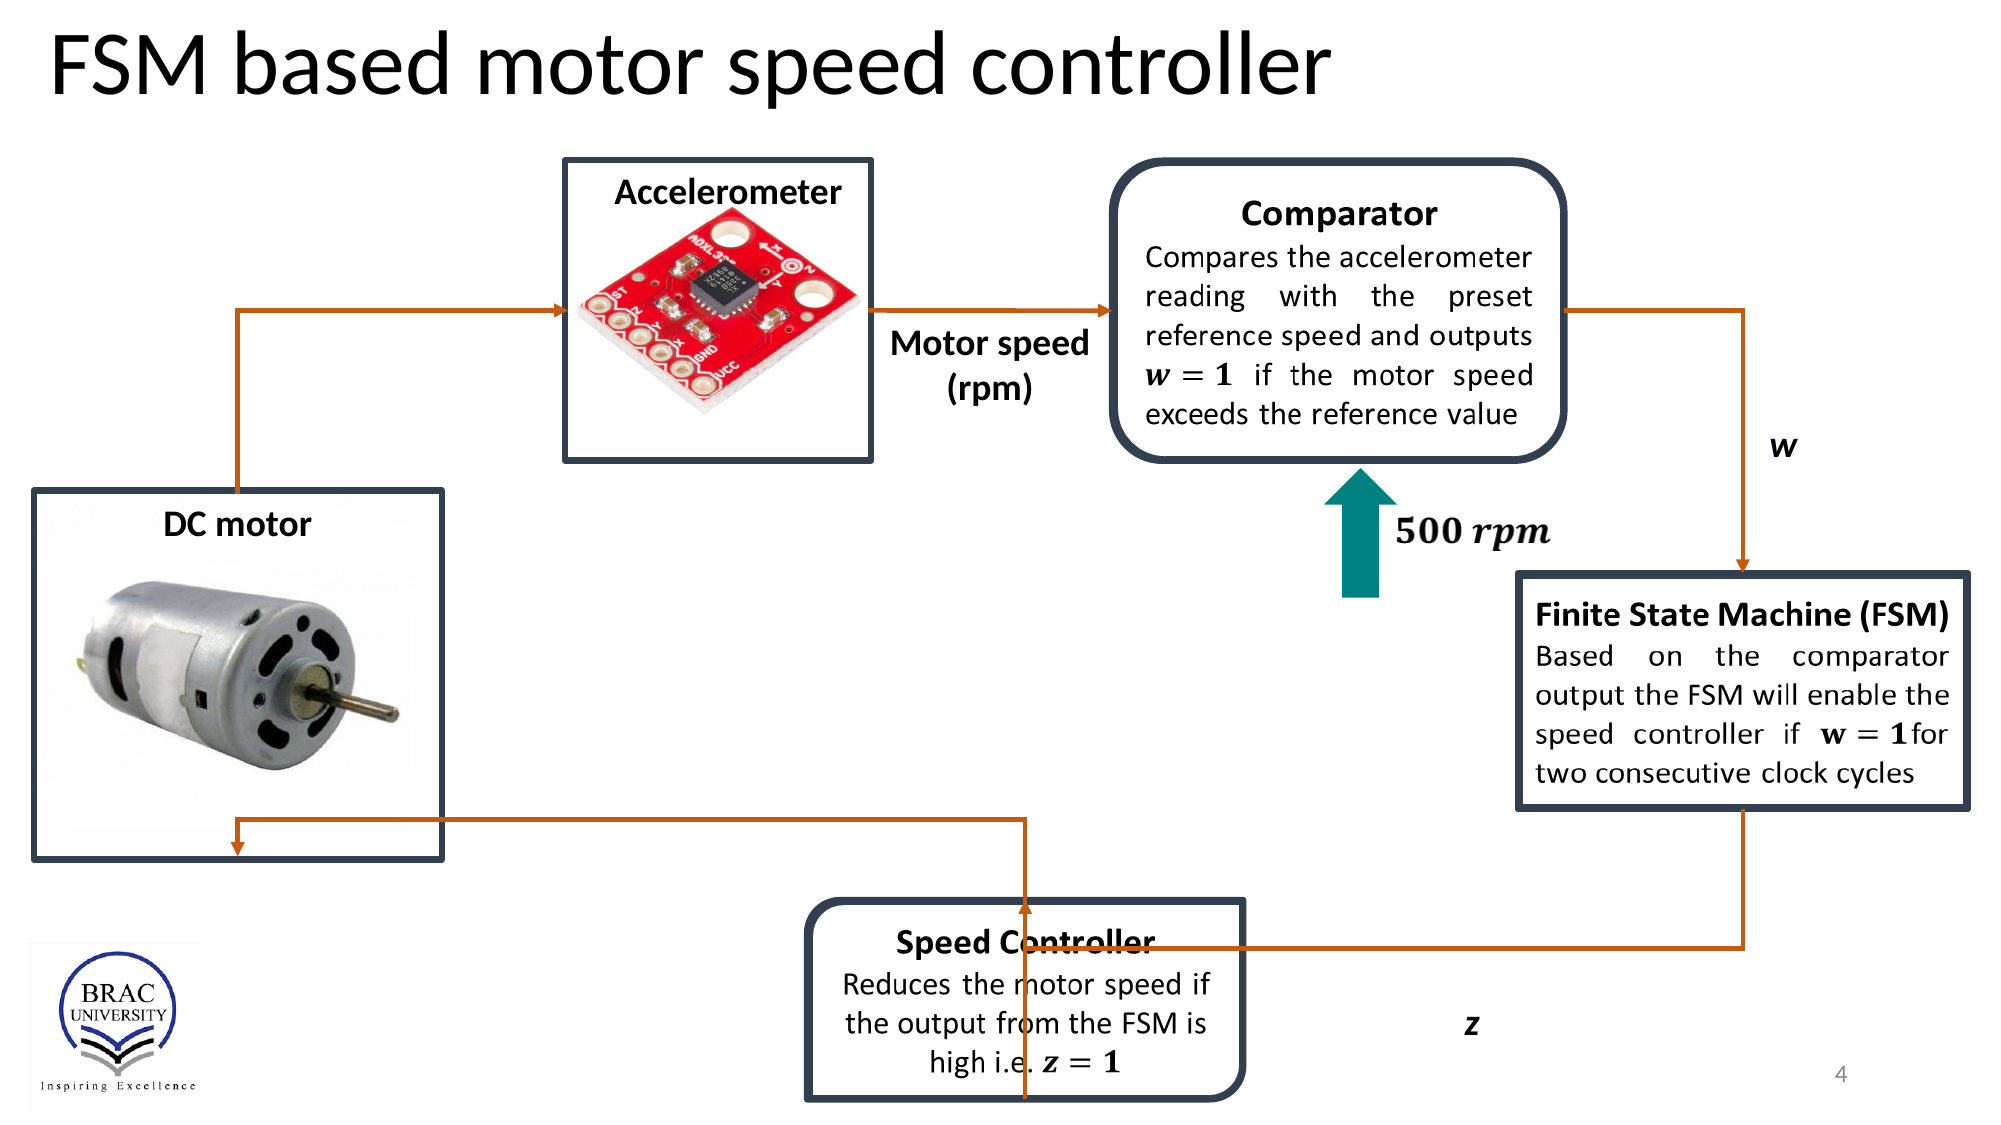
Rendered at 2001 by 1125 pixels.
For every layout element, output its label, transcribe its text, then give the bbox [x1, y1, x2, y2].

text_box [237, 856, 808, 1000]
picture [36, 493, 439, 857]
text_box w [1749, 412, 1824, 473]
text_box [1564, 310, 1744, 574]
text_box [1379, 500, 1559, 561]
slide_number ‹#› [1594, 1042, 1863, 1103]
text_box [311, 236, 495, 568]
text_box [1027, 899, 1244, 948]
picture [30, 942, 201, 1114]
text_box [1024, 952, 1244, 1100]
text_box [1112, 160, 1565, 461]
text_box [870, 311, 1110, 416]
text_box [1517, 573, 1968, 809]
text_box Motor speed (rpm) [874, 310, 1115, 416]
text_box [807, 899, 1023, 1100]
title FSM based motor speed controller [34, 0, 1760, 129]
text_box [1397, 654, 1589, 1125]
picture [567, 163, 869, 458]
text_box [1321, 466, 1395, 599]
